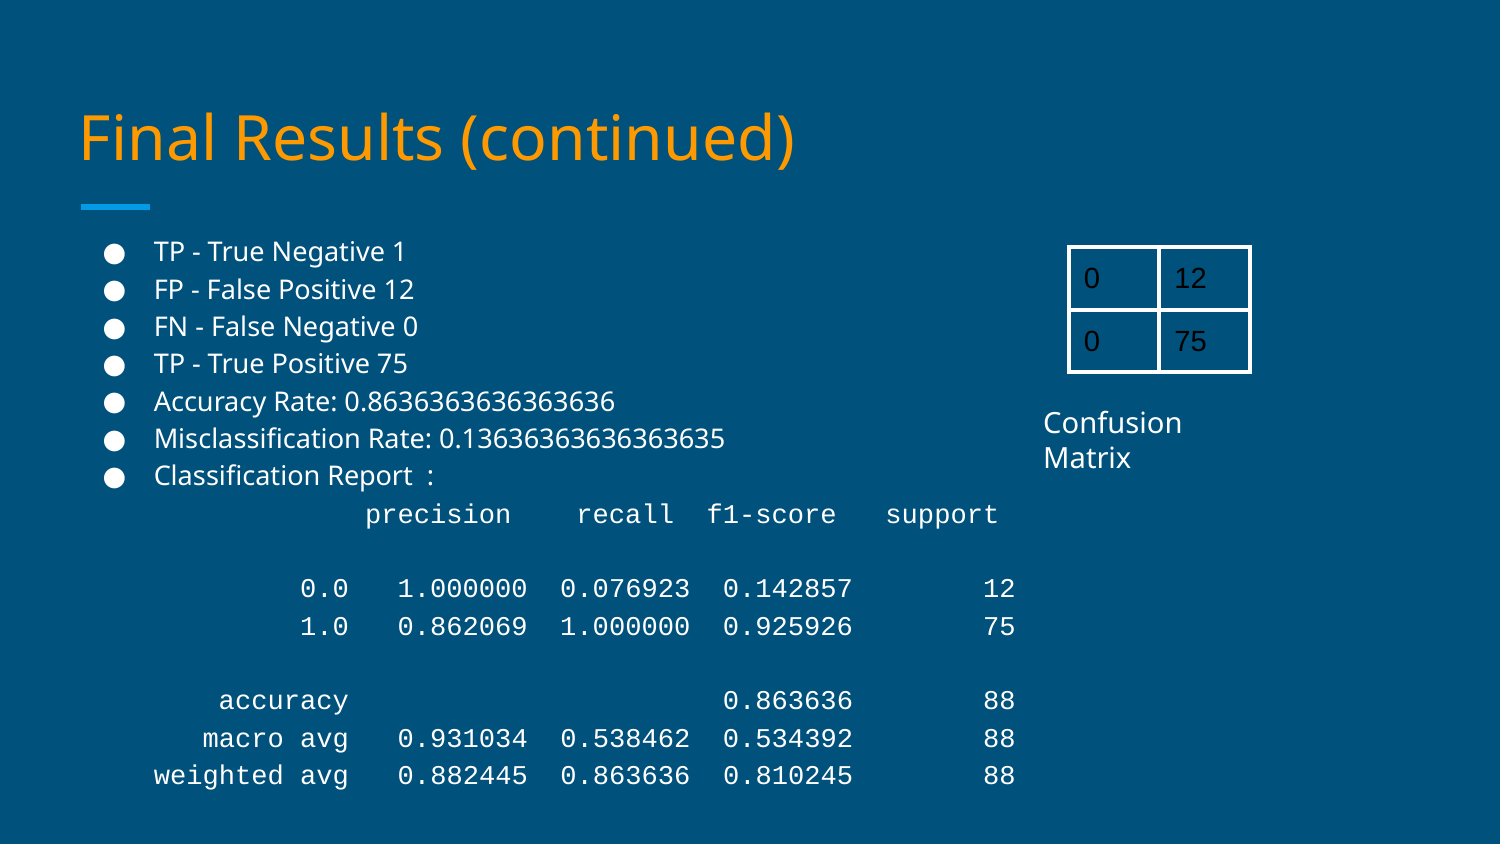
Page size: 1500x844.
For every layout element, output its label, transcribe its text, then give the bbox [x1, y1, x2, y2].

picture [790, 730, 802, 746]
picture [1004, 774, 1013, 782]
picture [226, 770, 232, 783]
picture [758, 767, 767, 783]
picture [497, 767, 509, 783]
title Final Results (continued) [63, 75, 1437, 188]
picture [790, 767, 794, 783]
picture [208, 733, 212, 746]
picture [435, 774, 444, 782]
table_cell 75 [1161, 312, 1248, 370]
picture [432, 730, 436, 740]
picture [644, 730, 656, 746]
picture [596, 730, 605, 738]
picture [470, 767, 476, 778]
picture [481, 767, 493, 783]
picture [844, 730, 850, 741]
picture [778, 737, 785, 745]
picture [326, 770, 330, 780]
picture [811, 730, 818, 739]
list TP - True Negative 1 FP - False Positive 12 FN - False Negative 0 TP - True Positive 75 Accuracy Rate: 0.8636363636363636 Misclassification Rate: 0.13636363636363635 Classification Report : precision recall f1-score support 0.0 1.000000 0.076923 0.142857 12 1.0 0.862069 1.000000 0.925926 75 accuracy 0.863636 88 macro avg 0.931034 0.538462 0.534392 88 weighted avg 0.882445 0.863636 0.810245 88 [63, 215, 1437, 721]
picture [440, 730, 444, 743]
picture [758, 730, 768, 738]
picture [514, 767, 524, 775]
picture [840, 767, 849, 775]
text_box Confusion Matrix [1028, 389, 1290, 461]
picture [823, 767, 835, 783]
picture [326, 733, 330, 743]
picture [270, 772, 276, 784]
picture [725, 767, 729, 783]
picture [172, 771, 184, 783]
picture [514, 730, 526, 746]
picture [1004, 737, 1013, 745]
picture [453, 730, 460, 739]
picture [733, 730, 737, 743]
picture [190, 770, 196, 783]
picture [632, 767, 639, 776]
table_header 0 [1071, 249, 1157, 308]
picture [644, 770, 652, 781]
picture [762, 736, 769, 746]
table_header 12 [1161, 249, 1248, 308]
picture [449, 767, 458, 783]
picture [630, 737, 639, 745]
table_cell 0 [1071, 312, 1157, 370]
picture [254, 772, 265, 783]
picture [665, 736, 672, 744]
picture [489, 730, 493, 743]
picture [238, 767, 247, 783]
picture [665, 774, 672, 783]
